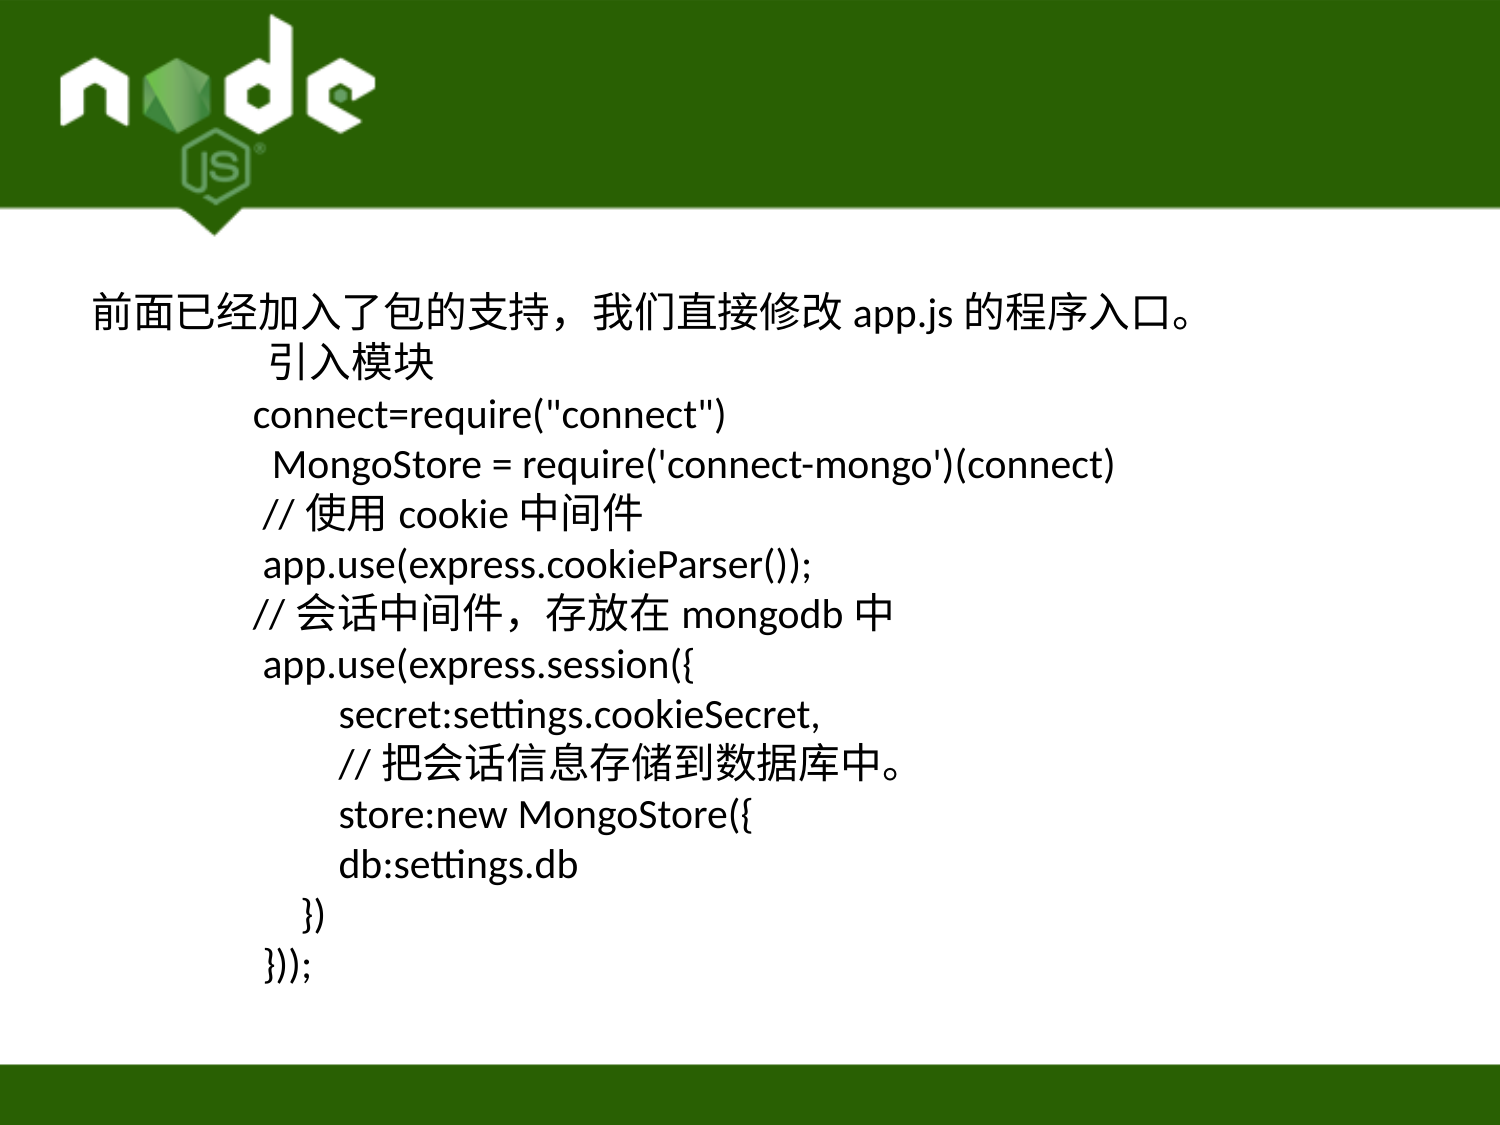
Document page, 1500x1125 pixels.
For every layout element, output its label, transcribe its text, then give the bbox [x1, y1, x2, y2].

text_box 前面已经加入了包的支持，我们直接修改app.js的程序入口。 引入模块 connect=require("connect") MongoStore = require('connect-mongo')(connect) //使用cookie中间件 app.use(express.cookieParser()); //会话中间件，存放在mongodb中 app.use(express.session({ secret:settings.cookieSecret, //把会话信息存储到数据库中。 store:new MongoStore({ db:settings.db }) })); [76, 278, 1453, 994]
picture [0, 0, 1500, 1125]
